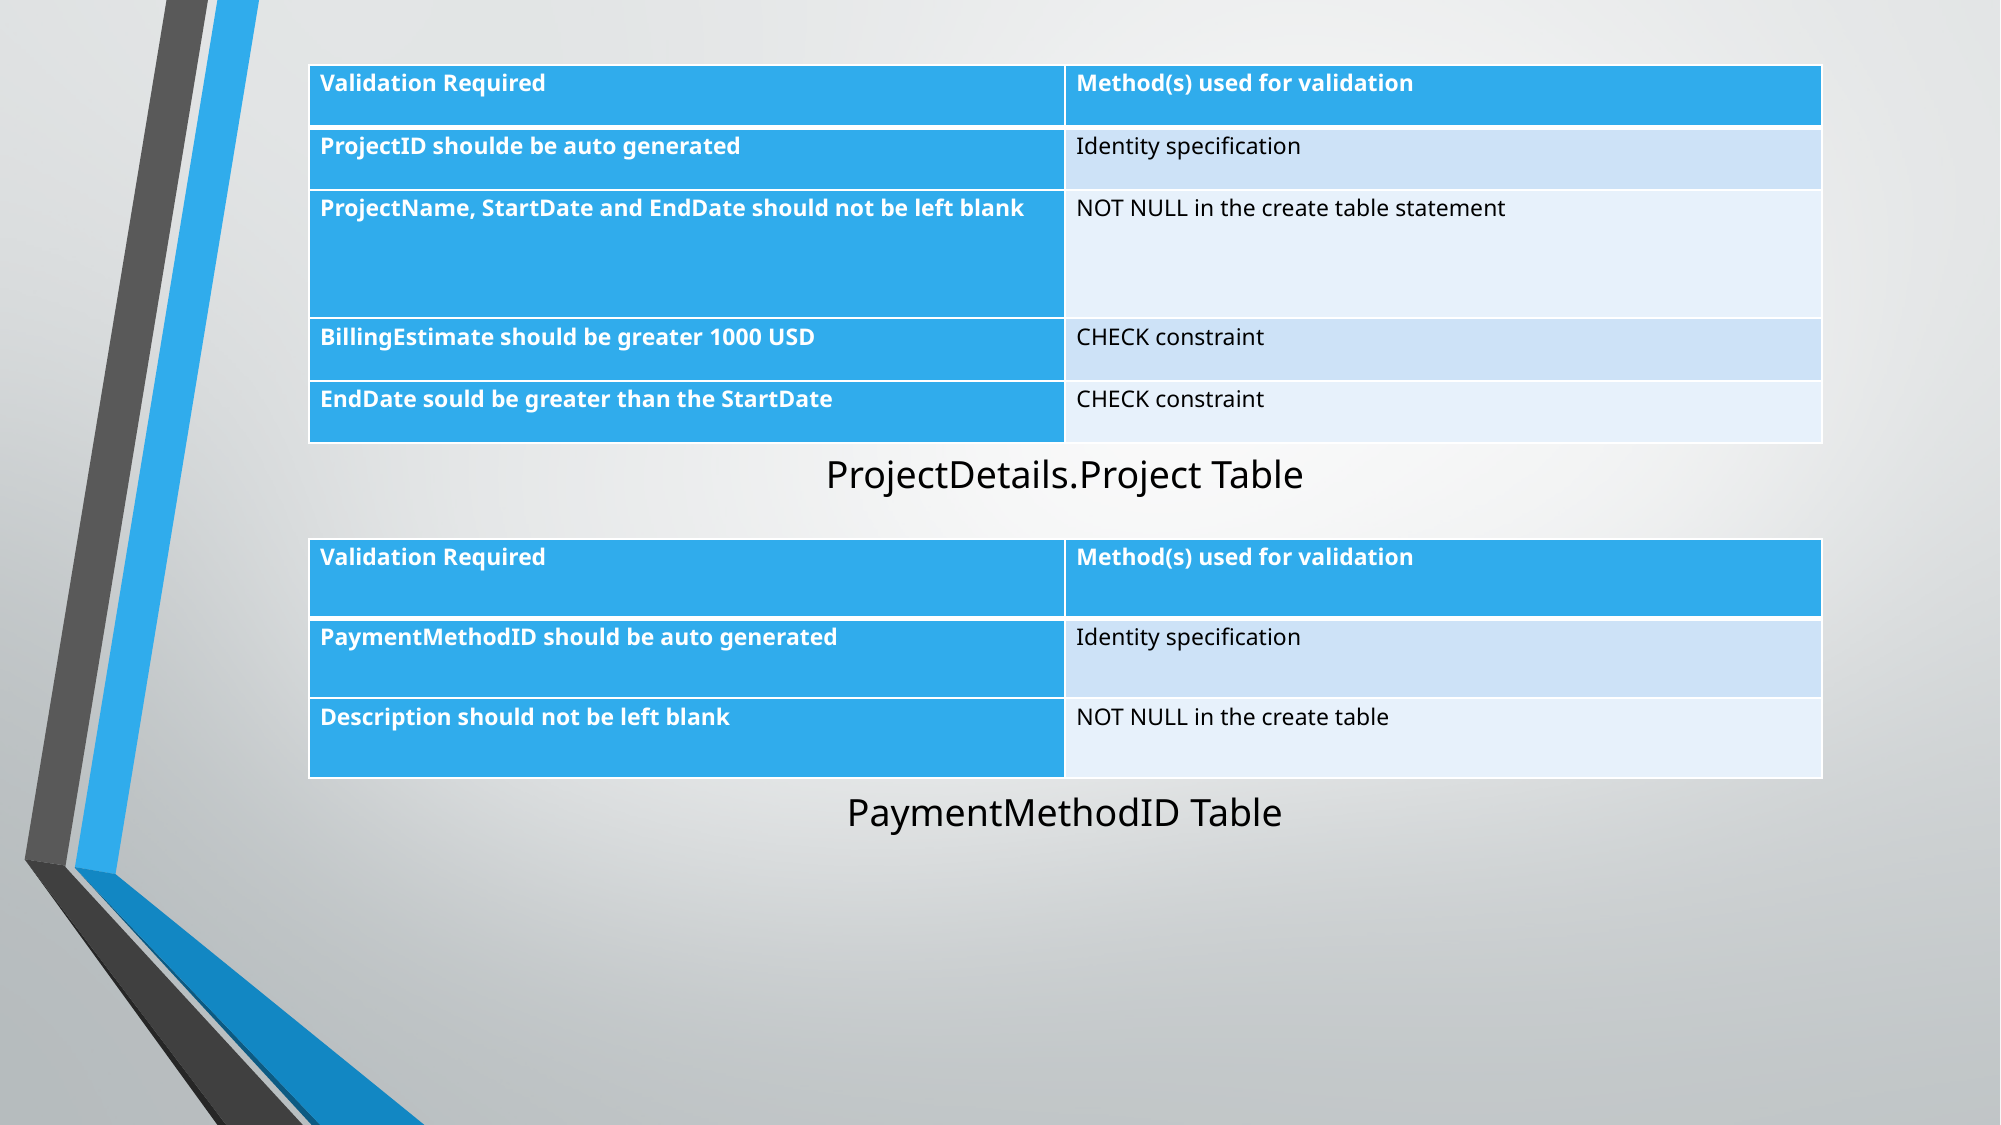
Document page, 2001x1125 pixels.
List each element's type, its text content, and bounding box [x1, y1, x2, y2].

text_box PaymentMethodID Table [308, 778, 1822, 841]
table_header Method(s) used for validation [1066, 66, 1821, 125]
table_cell NOT NULL in the create table statement [1066, 191, 1821, 317]
text_box ProjectDetails.Project Table [308, 443, 1822, 504]
table_cell PaymentMethodID should be auto generated [310, 621, 1064, 697]
table_cell Identity specification [1066, 621, 1821, 697]
table_header Method(s) used for validation [1066, 540, 1821, 616]
table_cell NOT NULL in the create table [1066, 699, 1821, 777]
table_cell EndDate sould be greater than the StartDate [310, 382, 1064, 442]
table_cell ProjectName, StartDate and EndDate should not be left blank [310, 191, 1064, 317]
table_cell BillingEstimate should be greater 1000 USD [310, 319, 1064, 380]
table_cell Description should not be left blank [310, 699, 1064, 777]
table_header Validation Required [310, 66, 1064, 125]
table_cell CHECK constraint [1066, 382, 1821, 442]
table_header Validation Required [310, 540, 1064, 616]
table_cell Identity specification [1066, 130, 1821, 189]
table_cell CHECK constraint [1066, 319, 1821, 380]
table_cell ProjectID shoulde be auto generated [310, 130, 1064, 189]
